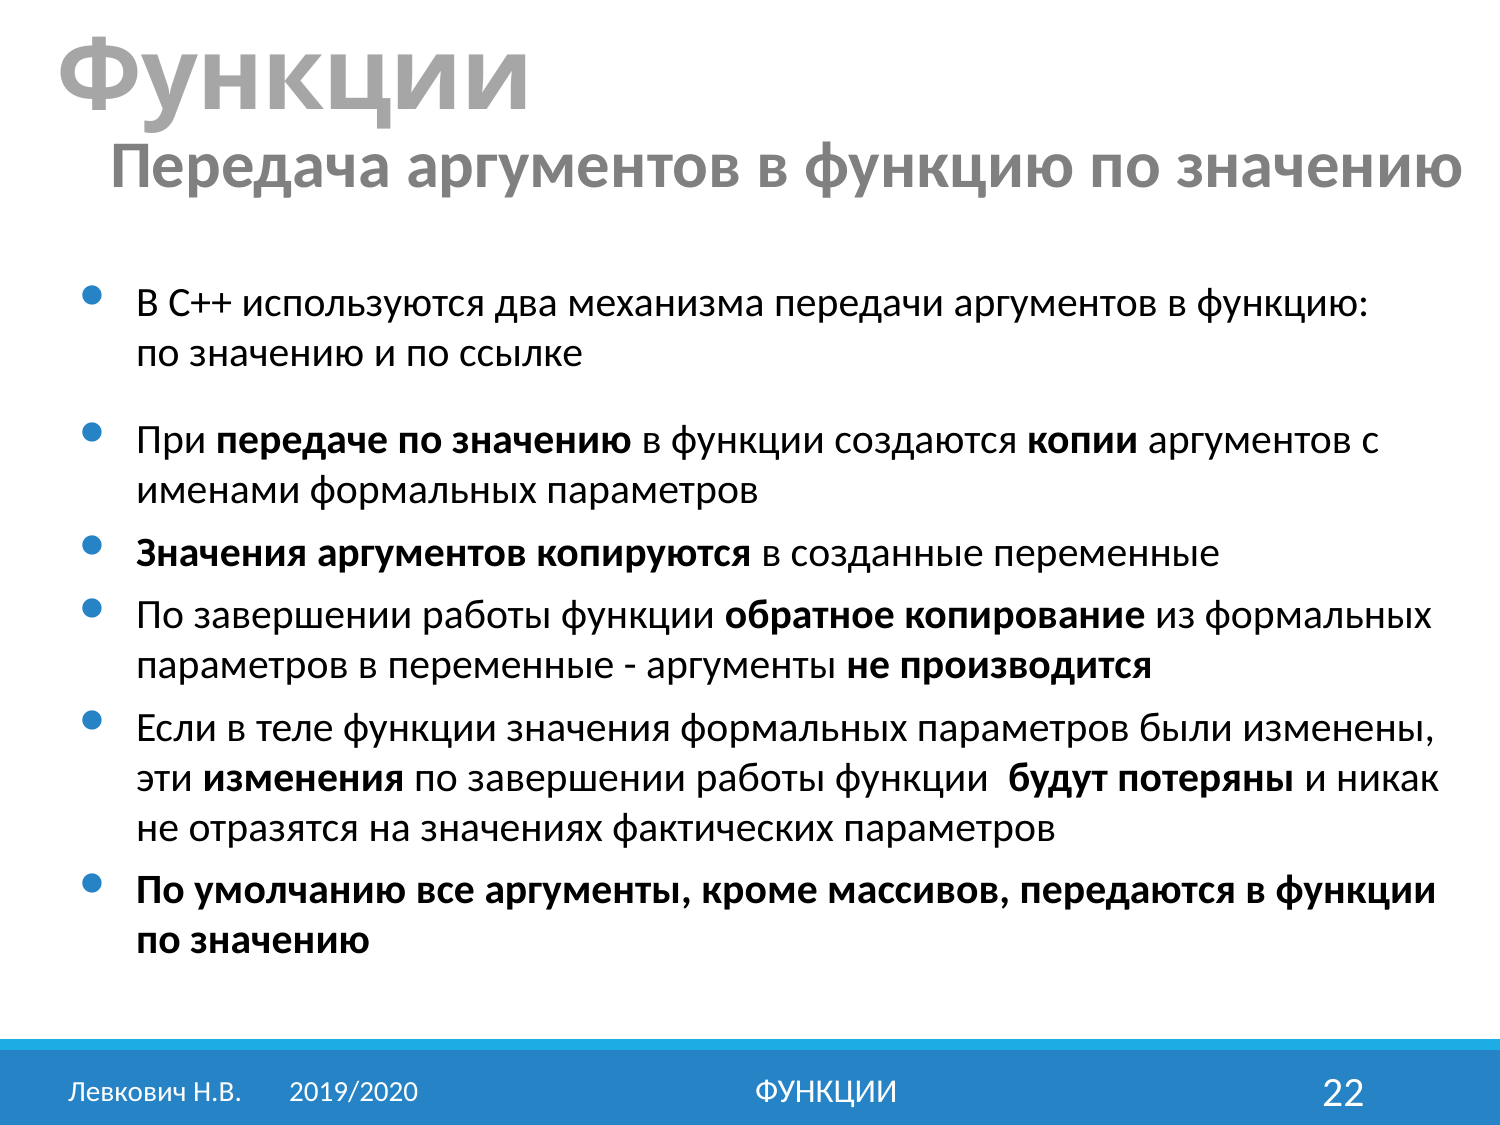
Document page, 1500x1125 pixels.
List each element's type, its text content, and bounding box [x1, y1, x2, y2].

text_box Передача аргументов в функцию по значению [95, 113, 1480, 209]
text_box Функции [41, 0, 1279, 138]
footer Функции [453, 1059, 1199, 1120]
text_box В С++ используются два механизма передачи аргументов в функцию: по значению и по ссылке При передаче по значению в функции создаются копии аргументов с именами формальных параметров Значения аргументов копируются в созданные переменные По завершении работы функции обратное копирование из формальных параметров в переменные - аргументы не производится Если в теле функции значения формальных параметров были изменены, эти изменения по завершении работы функции будут потеряны и никак не отразятся на значениях фактических параметров По умолчанию все аргументы, кроме массивов, передаются в функции по значению [64, 267, 1459, 970]
slide_number 22 [1218, 1059, 1380, 1120]
slide_number Левкович Н.В. 2019/2020 [47, 1059, 440, 1120]
